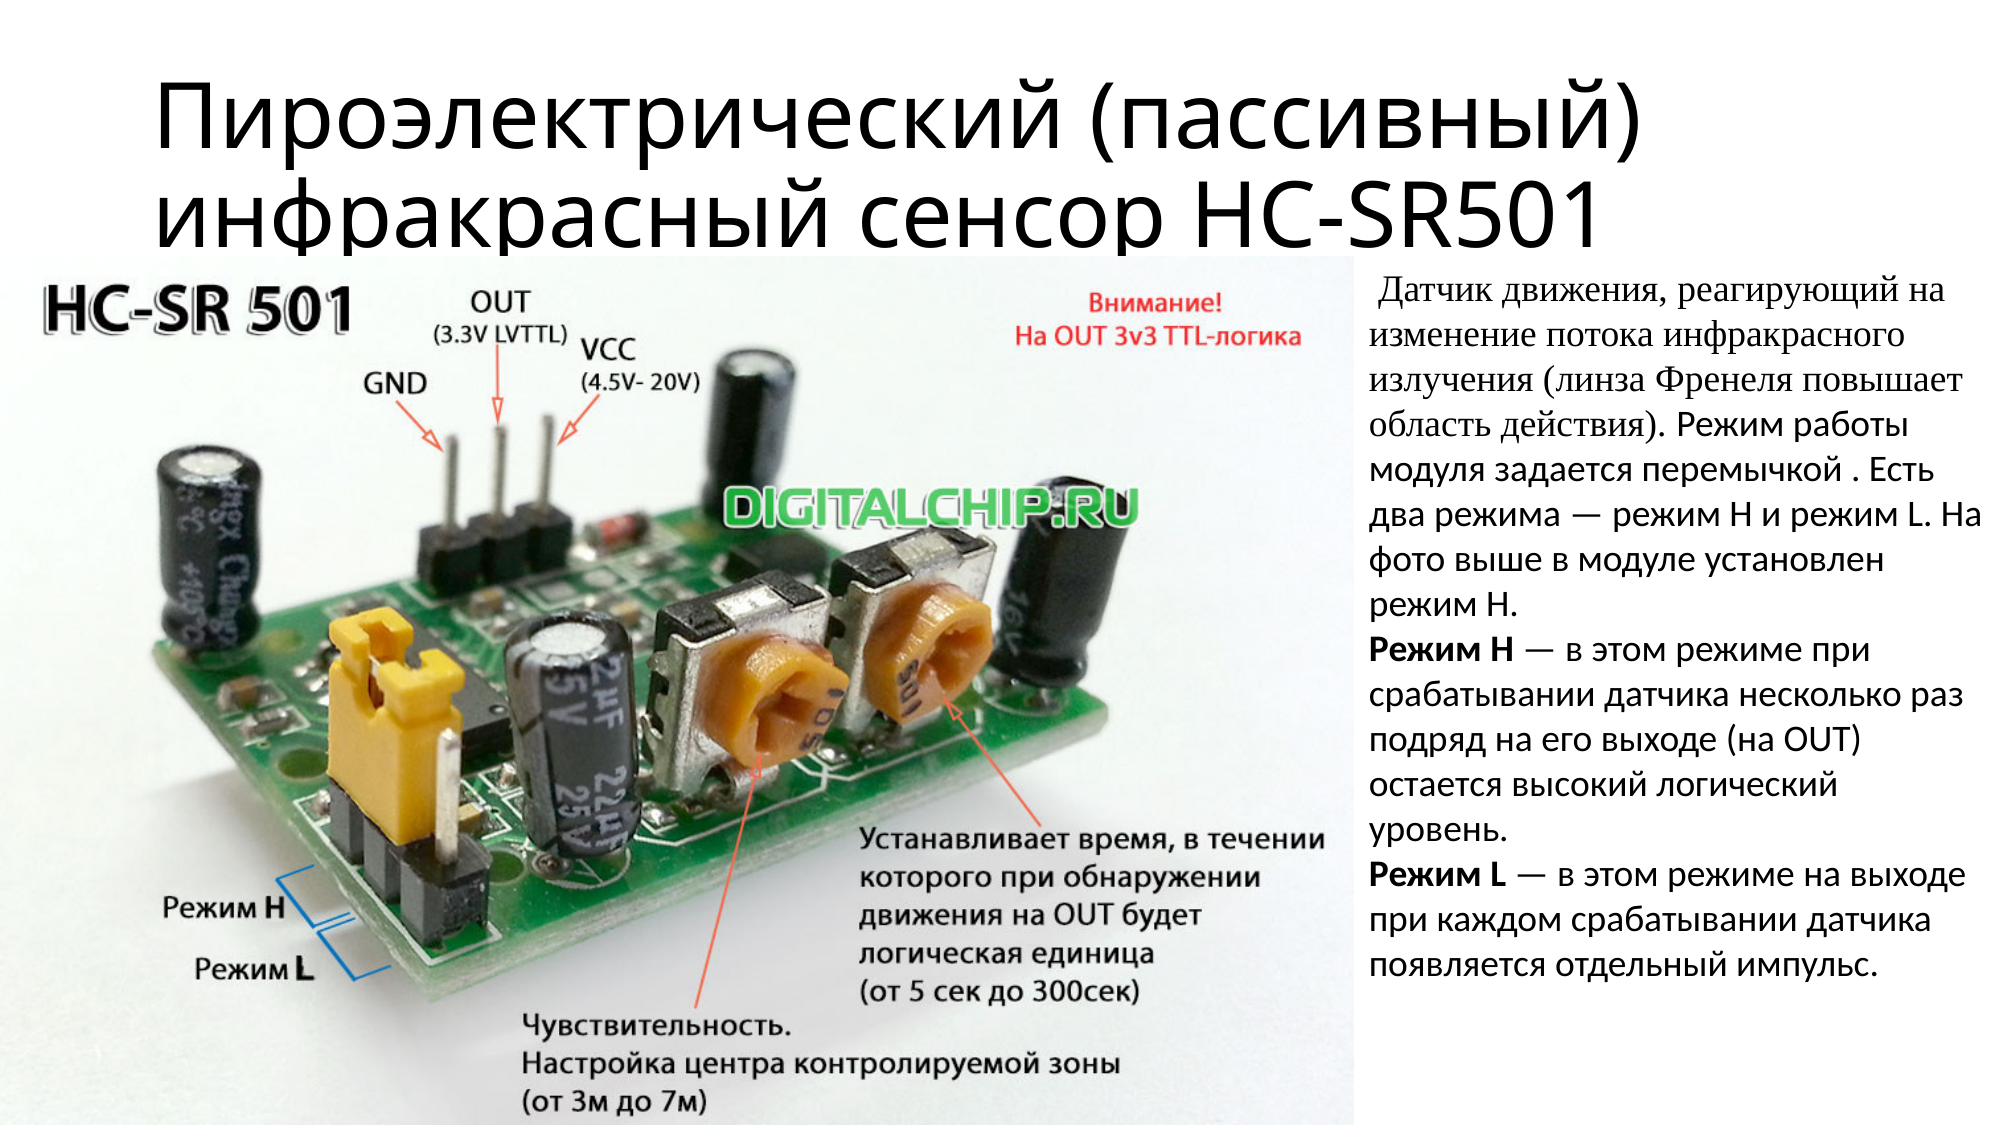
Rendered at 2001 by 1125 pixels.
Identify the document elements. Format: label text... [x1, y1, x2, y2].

title Пироэлектрический (пассивный) инфракрасный сенсор HC-SR501 [137, 59, 1863, 256]
text_box Датчик движения, реагирующий на изменение потока инфракрасного излучения (линза Френеля повышает область действия). Режим работы модуля задается перемычкой . Есть два режима — режим H и режим L. На фото выше в модуле установлен режим H. Режим H — в этом режиме при срабатывании датчика несколько раз подряд на его выходе (на OUT) остается высокий логический уровень. Режим L — в этом режиме на выходе при каждом срабатывании датчика появляется отдельный импульс. [1354, 256, 2000, 1036]
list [0, 256, 1354, 1125]
